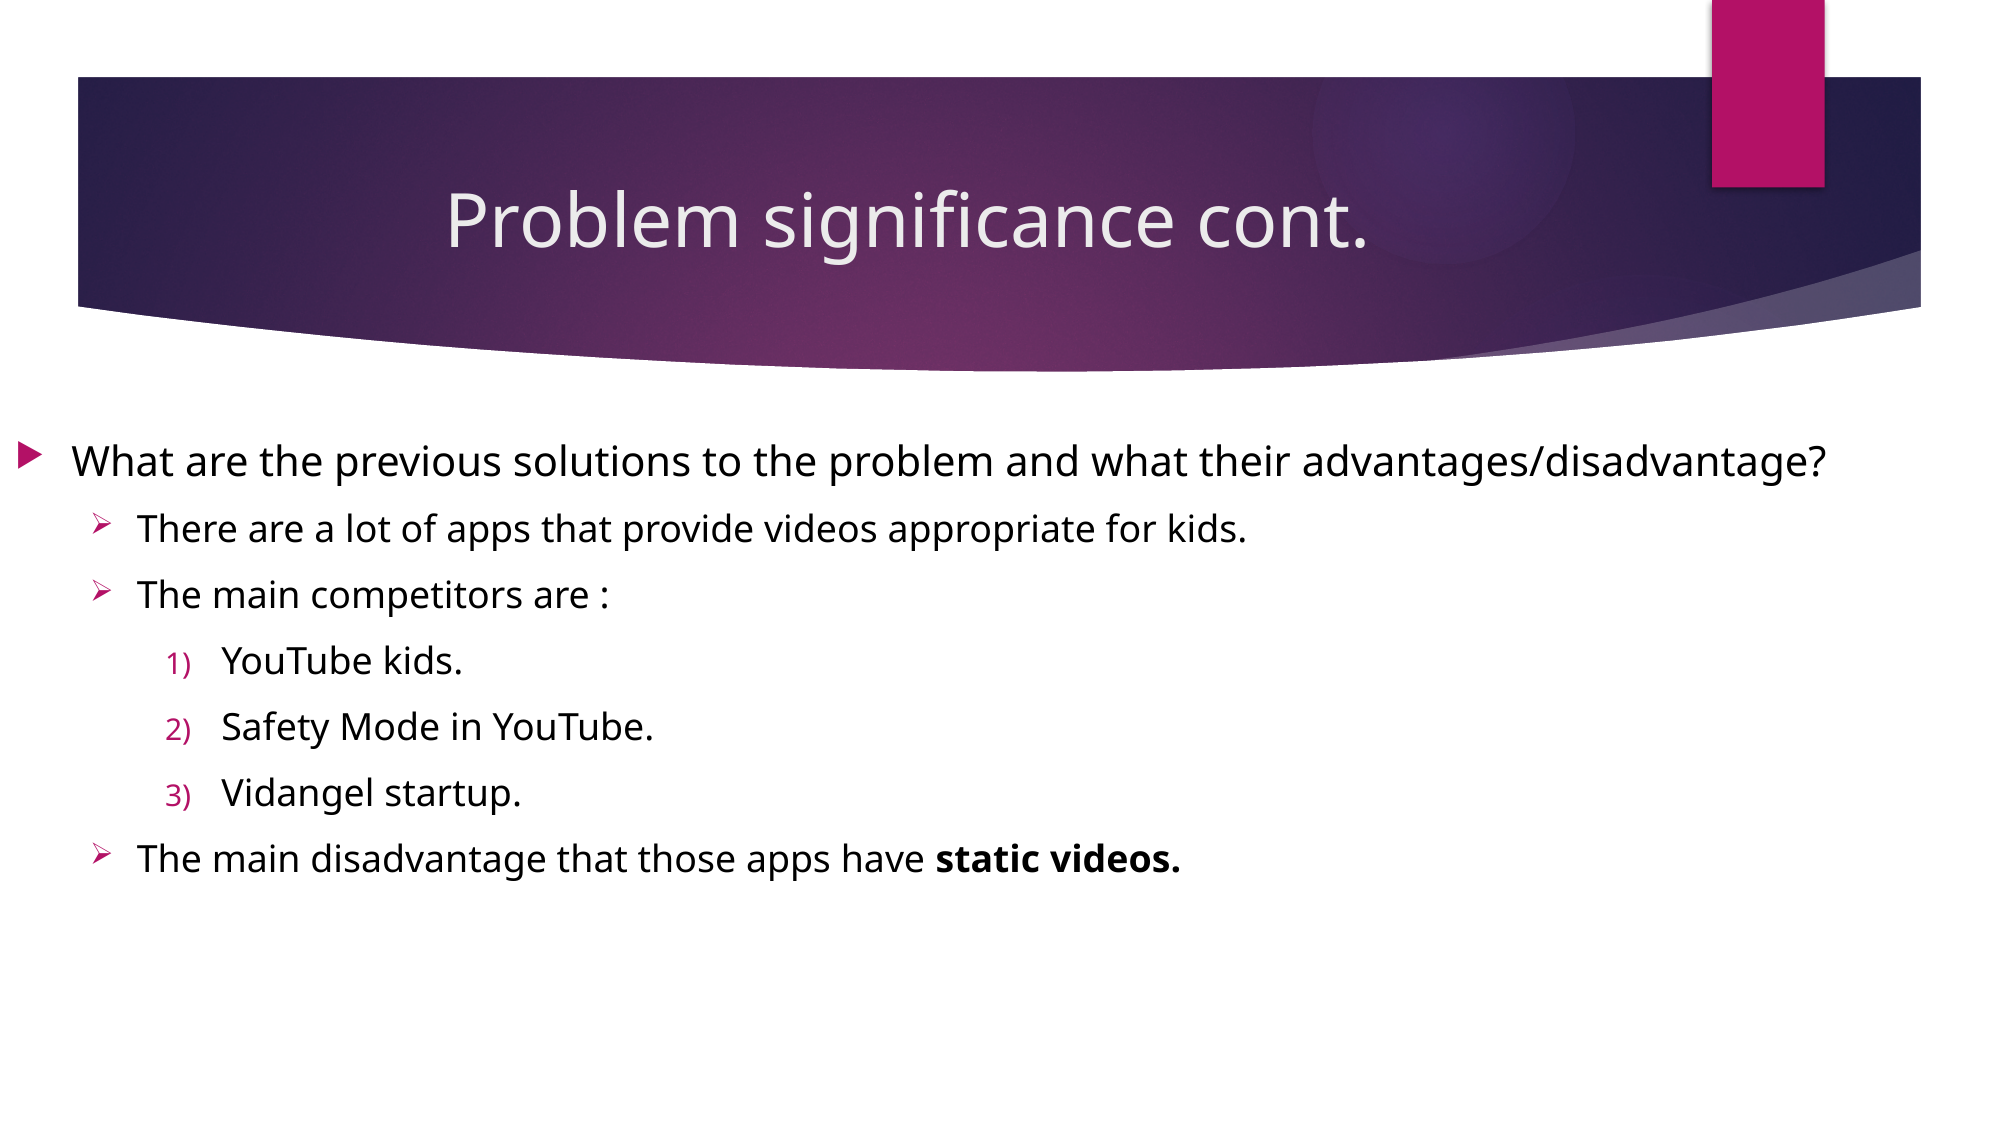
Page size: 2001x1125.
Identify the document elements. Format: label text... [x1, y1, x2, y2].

title Problem significance cont. [189, 159, 1627, 276]
list What are the previous solutions to the problem and what their advantages/disadvantage? There are a lot of apps that provide videos appropriate for kids. The main competitors are : YouTube kids. Safety Mode in YouTube. Vidangel startup. The main disadvantage that those apps have static videos. [0, 427, 2000, 1125]
